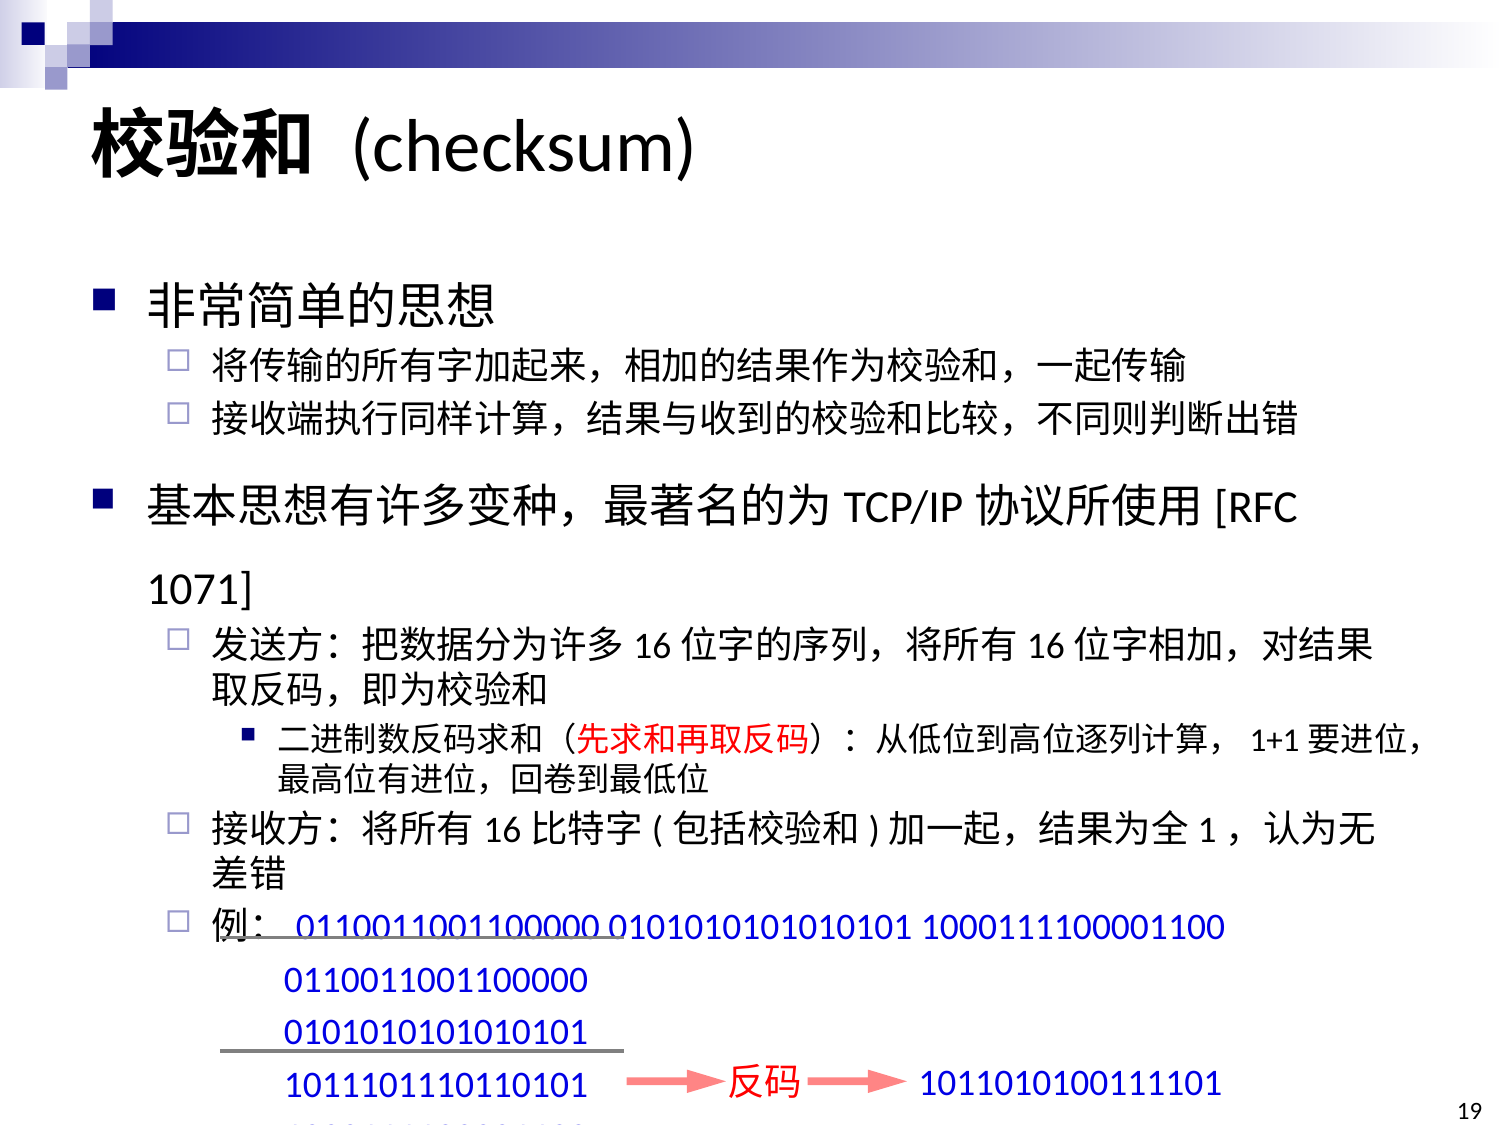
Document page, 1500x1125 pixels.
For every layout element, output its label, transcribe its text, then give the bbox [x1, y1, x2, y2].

text_box 1011010100111101 [828, 1050, 1238, 1111]
text_box [626, 1075, 726, 1088]
text_box [807, 1075, 907, 1088]
title 校验和 (checksum) [75, 75, 1425, 209]
text_box 反码 [712, 1050, 826, 1111]
slide_number 19 [1448, 1100, 1483, 1125]
list 非常简单的思想 将传输的所有字加起来，相加的结果作为校验和，一起传输 接收端执行同样计算，结果与收到的校验和比较，不同则判断出错 基本思想有许多变种，最著名的为TCP/IP协议所使用[RFC 1071] 发送方：把数据分为许多16位字的序列，将所有16位字相加，对结果取反码，即为校验和 二进制数反码求和（先求和再取反码）：从低位到高位逐列计算，1+1要进位，最高位有进位，回卷到最低位 接收方：将所有16比特字(包括校验和)加一起，结果为全1，认为无差错 例：0110011001100000 0101010101010101 1000111100001100 0110011001100000 0101010101010101 1011101110110101 1000111100001100 0100101011000010 [75, 237, 1425, 1125]
